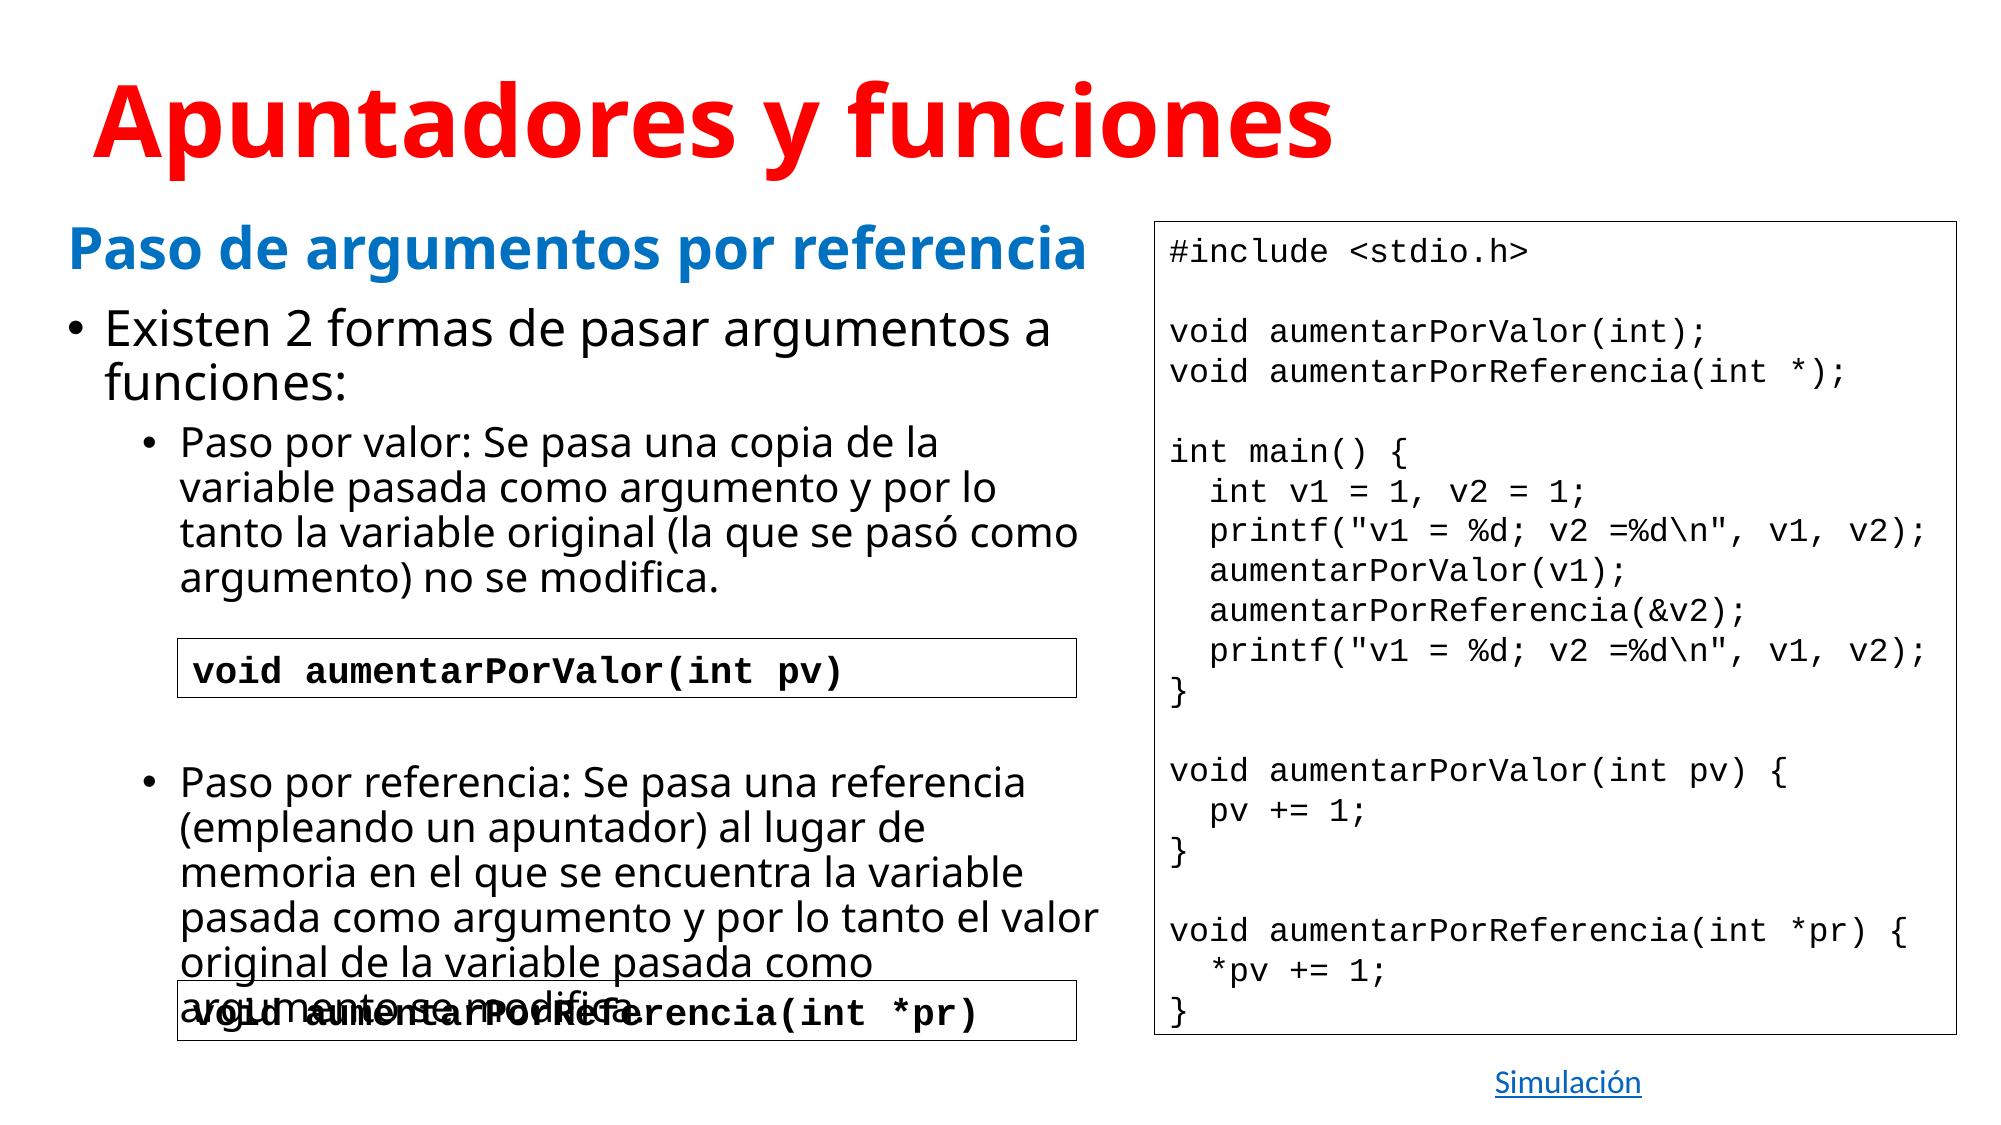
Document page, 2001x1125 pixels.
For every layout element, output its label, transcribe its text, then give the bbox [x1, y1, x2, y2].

text_box Simulación [1467, 1053, 1670, 1108]
text_box void aumentarPorValor(int pv) [177, 638, 1077, 698]
title Apuntadores y funciones [78, 16, 1863, 234]
text_box #include <stdio.h> void aumentarPorValor(int); void aumentarPorReferencia(int *); int main() { int v1 = 1, v2 = 1; printf("v1 = %d; v2 =%d\n", v1, v2); aumentarPorValor(v1); aumentarPorReferencia(&v2); printf("v1 = %d; v2 =%d\n", v1, v2); } void aumentarPorValor(int pv) { pv += 1; } void aumentarPorReferencia(int *pr) { *pv += 1; } [1154, 221, 1957, 1035]
text_box void aumentarPorReferencia(int *pr) [177, 980, 1077, 1041]
list Paso de argumentos por referencia Existen 2 formas de pasar argumentos a funciones: Paso por valor: Se pasa una copia de la variable pasada como argumento y por lo tanto la variable original (la que se pasó como argumento) no se modifica. Paso por referencia: Se pasa una referencia (empleando un apuntador) al lugar de memoria en el que se encuentra la variable pasada como argumento y por lo tanto el valor original de la variable pasada como argumento se modifica. [52, 212, 1120, 1109]
